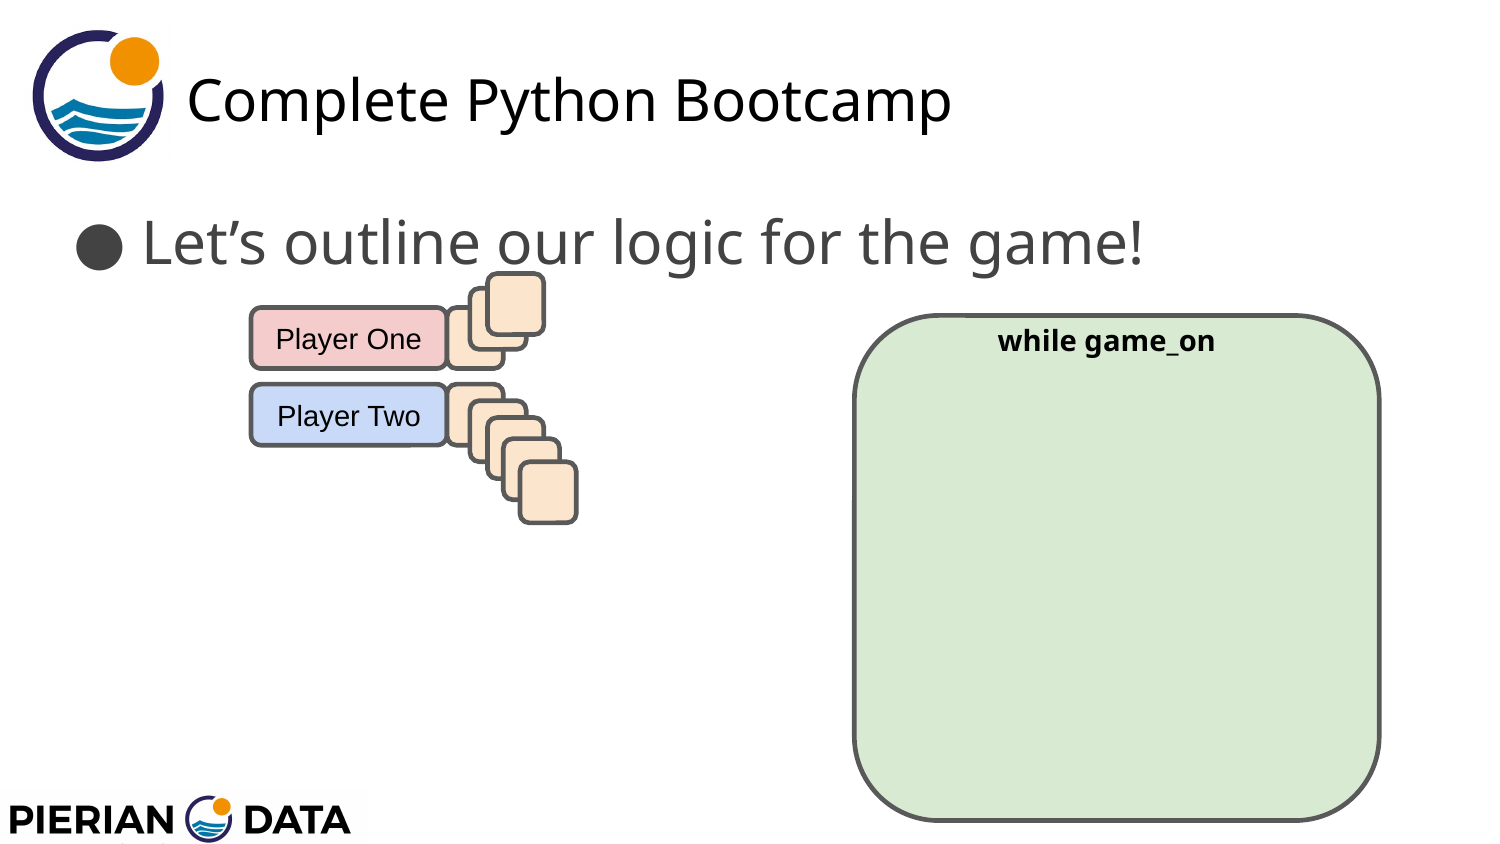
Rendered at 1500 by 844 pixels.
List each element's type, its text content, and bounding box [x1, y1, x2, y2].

text_box [446, 307, 504, 369]
picture [24, 24, 172, 167]
text_box [503, 438, 560, 500]
text_box [519, 461, 577, 523]
text_box Player Two [251, 384, 447, 446]
text_box Player One [251, 307, 447, 369]
text_box [487, 273, 544, 335]
title Complete Python Bootcamp [176, 48, 1449, 143]
text_box [469, 400, 527, 462]
text_box [855, 750, 1379, 821]
text_box [469, 288, 527, 350]
text_box while game_on [921, 307, 1293, 369]
list Let’s outline our logic for the game! [51, 189, 1476, 750]
picture [0, 787, 368, 844]
text_box [487, 417, 544, 479]
text_box [446, 384, 504, 446]
